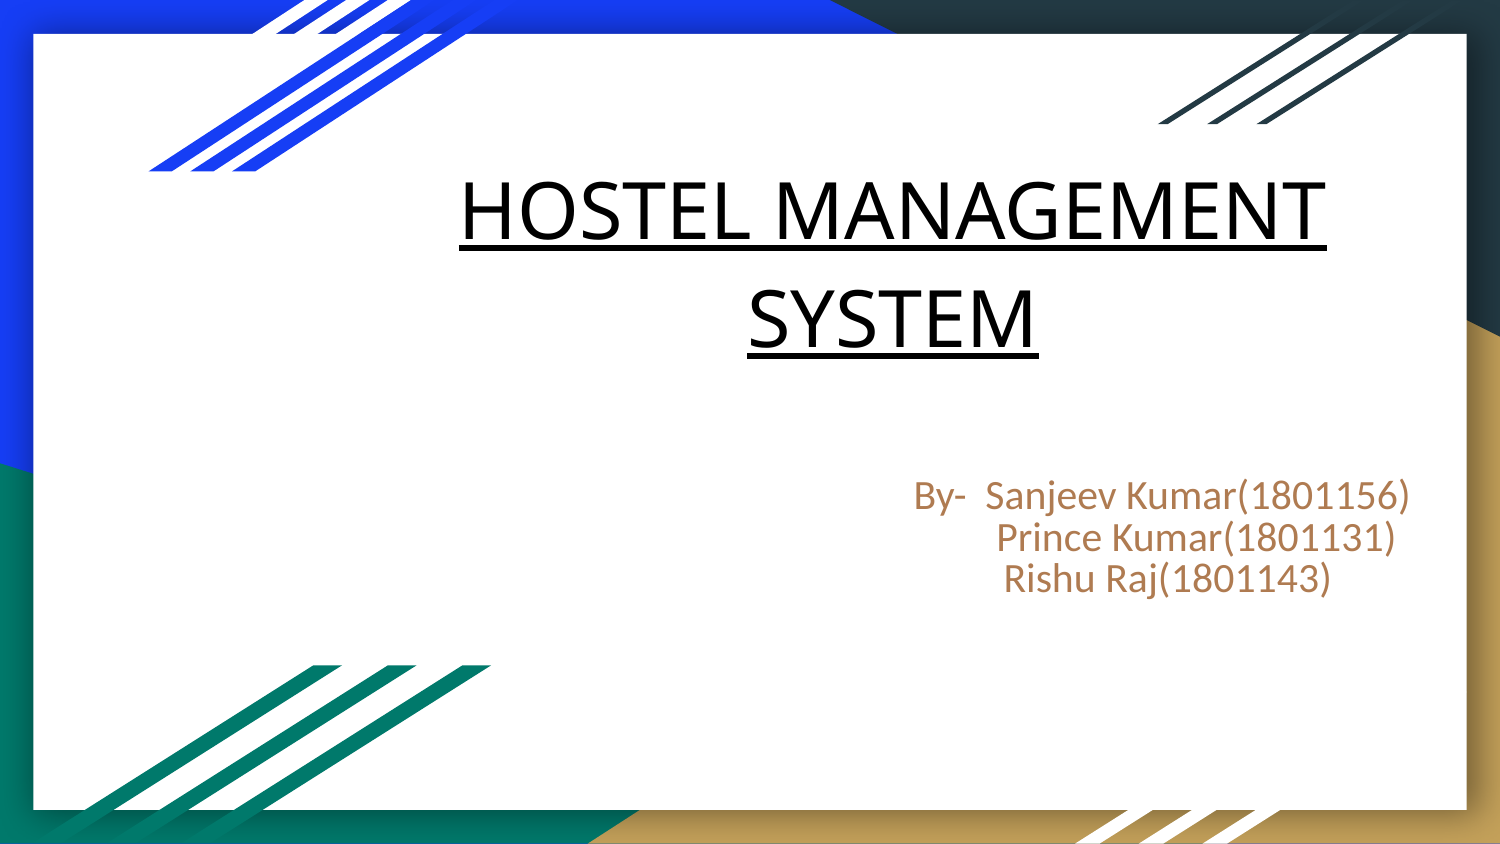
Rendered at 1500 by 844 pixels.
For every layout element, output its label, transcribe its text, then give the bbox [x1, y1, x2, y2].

title HOSTEL MANAGEMENT SYSTEM [326, 62, 1461, 463]
subtitle By- Sanjeev Kumar(1801156) Prince Kumar(1801131) Rishu Raj(1801143) [379, 463, 1500, 844]
